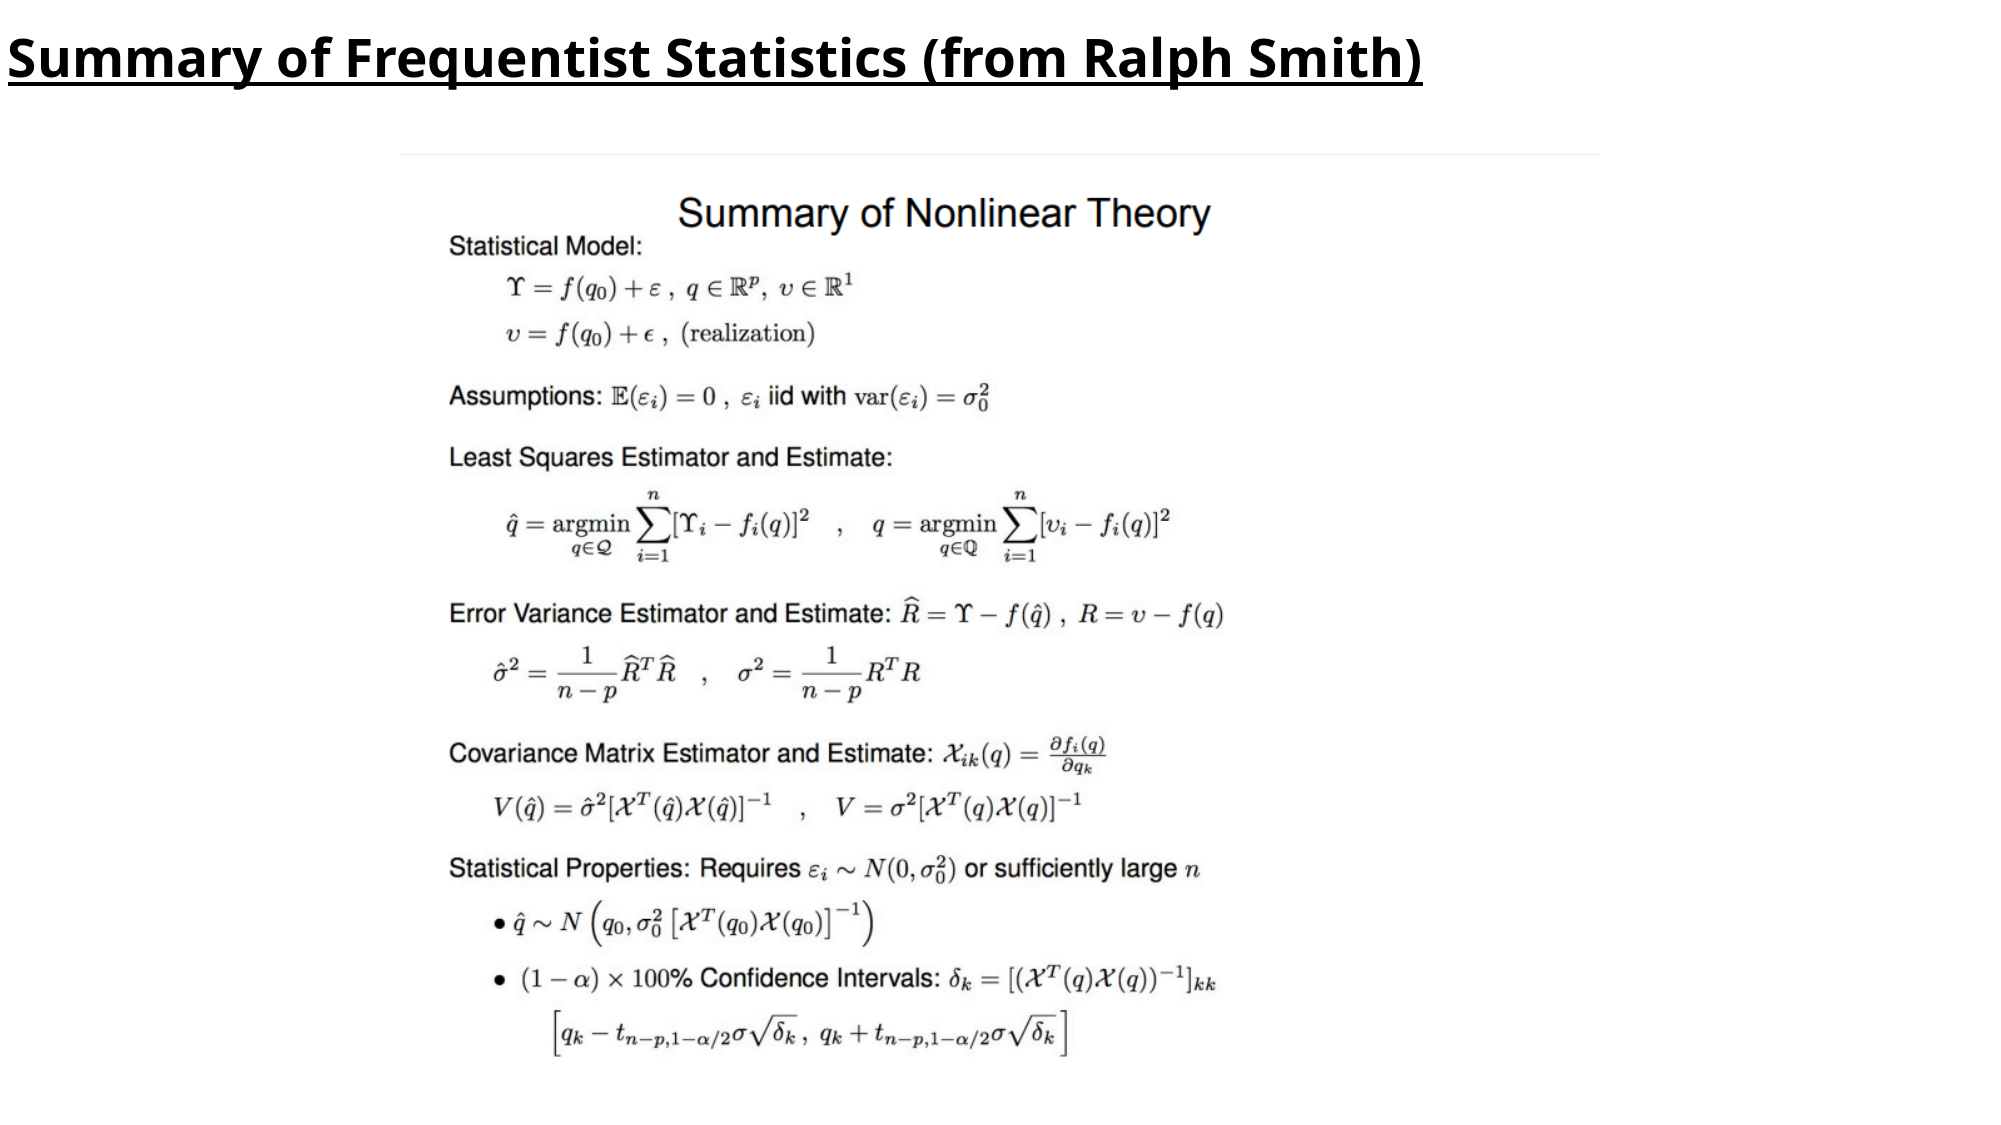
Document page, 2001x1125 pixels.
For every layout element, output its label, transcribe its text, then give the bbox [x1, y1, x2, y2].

picture [401, 153, 1599, 1103]
text_box Summary of Frequentist Statistics (from Ralph Smith) [0, 0, 1490, 122]
